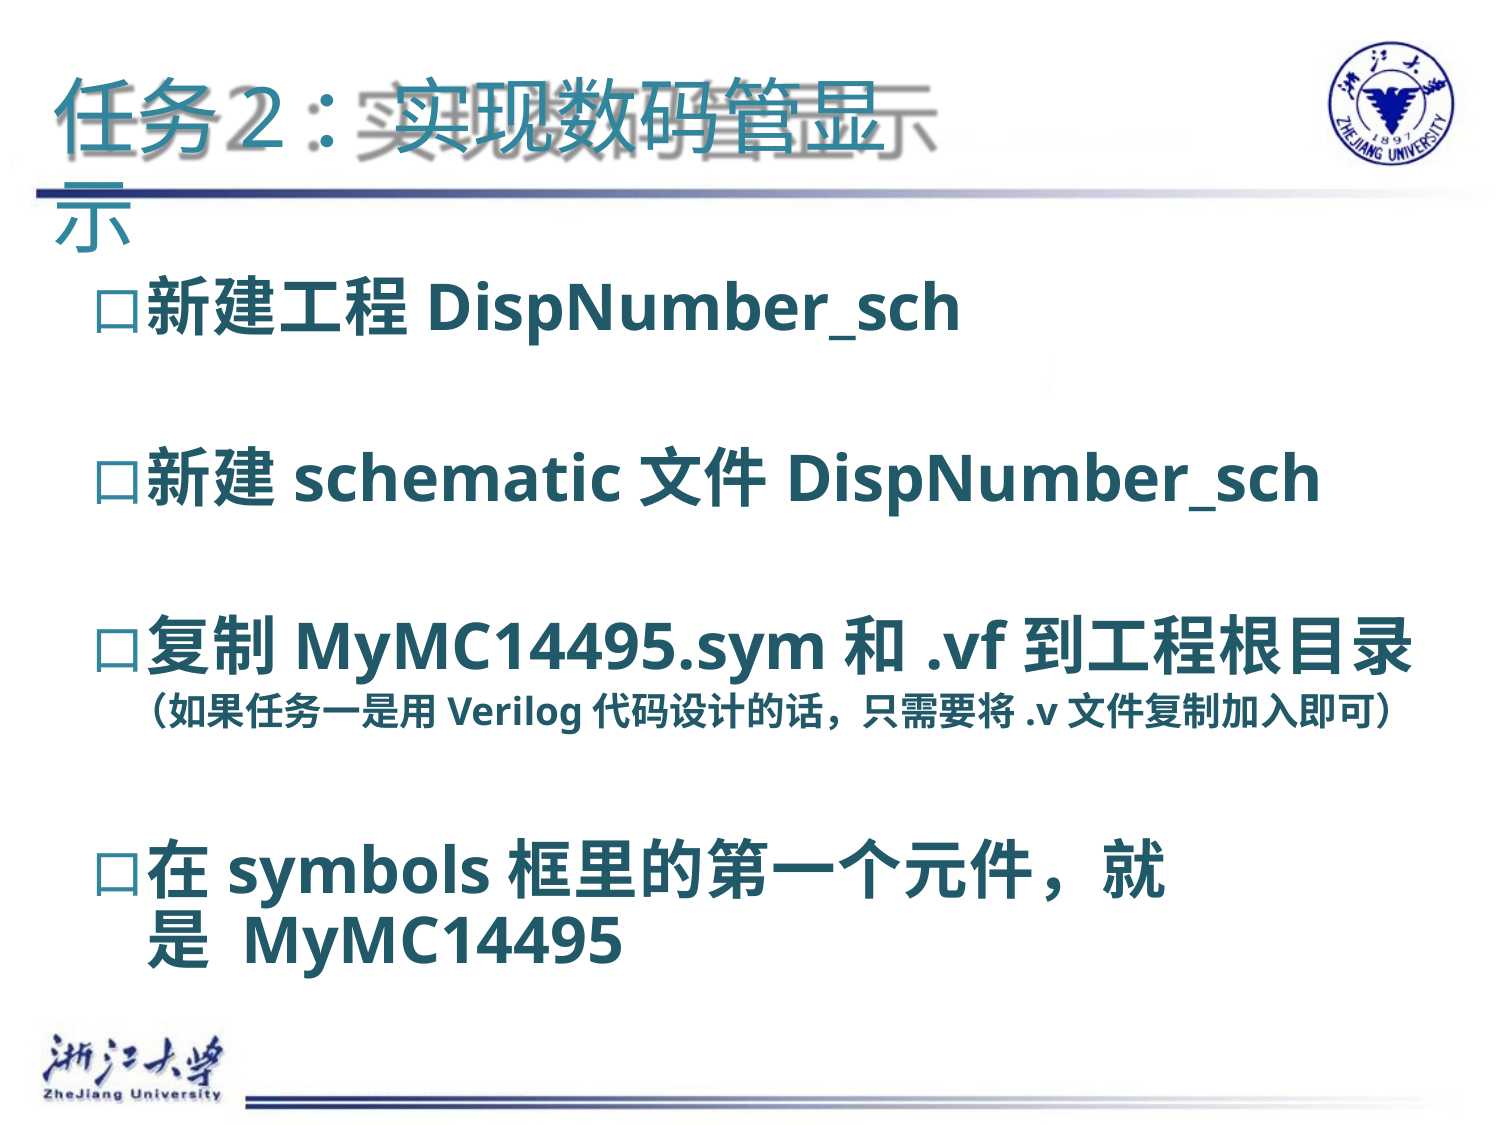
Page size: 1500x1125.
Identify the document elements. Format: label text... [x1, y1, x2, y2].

text_box 口新建工程DispNumber_sch 口新建schematic文件DispNumber_sch 口复制MyMC14495.sym和.vf到工程根目录 （如果任务一是用Verilog代码设计的话，只需要将.v文件复制加入即可） 口在symbols框里的第一个元件，就是 MyMC14495 [87, 262, 1438, 977]
title 任务2：实现数码管显示 [50, 234, 938, 264]
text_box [1, 41, 993, 226]
picture [10, 40, 1491, 1125]
